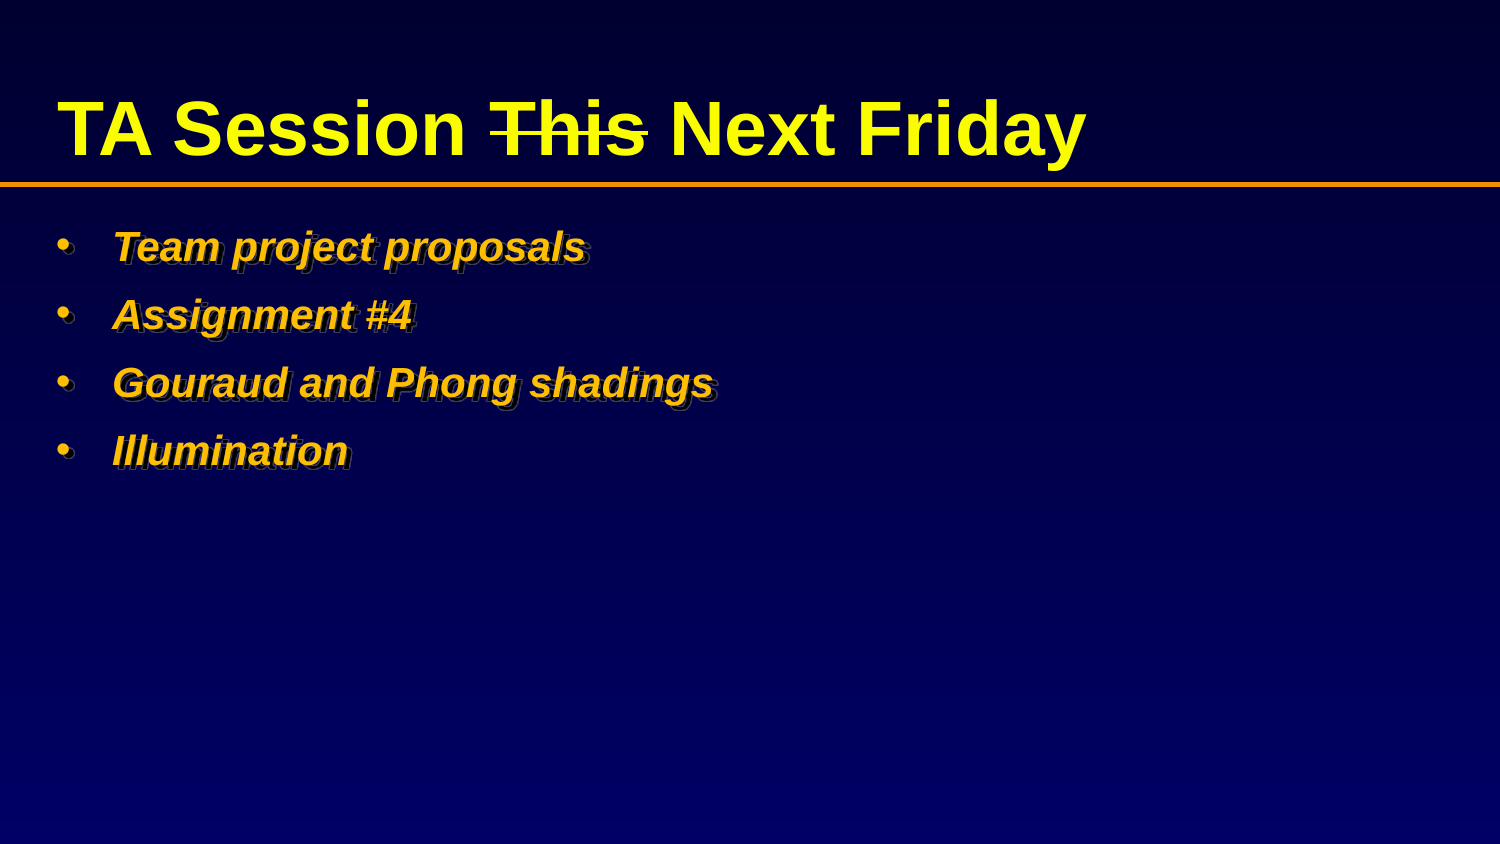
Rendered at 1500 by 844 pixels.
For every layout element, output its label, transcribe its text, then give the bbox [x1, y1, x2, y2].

list Team project proposals Assignment #4 Gouraud and Phong shadings Illumination [40, 206, 1450, 807]
title TA Session This Next Friday [42, 37, 1450, 179]
